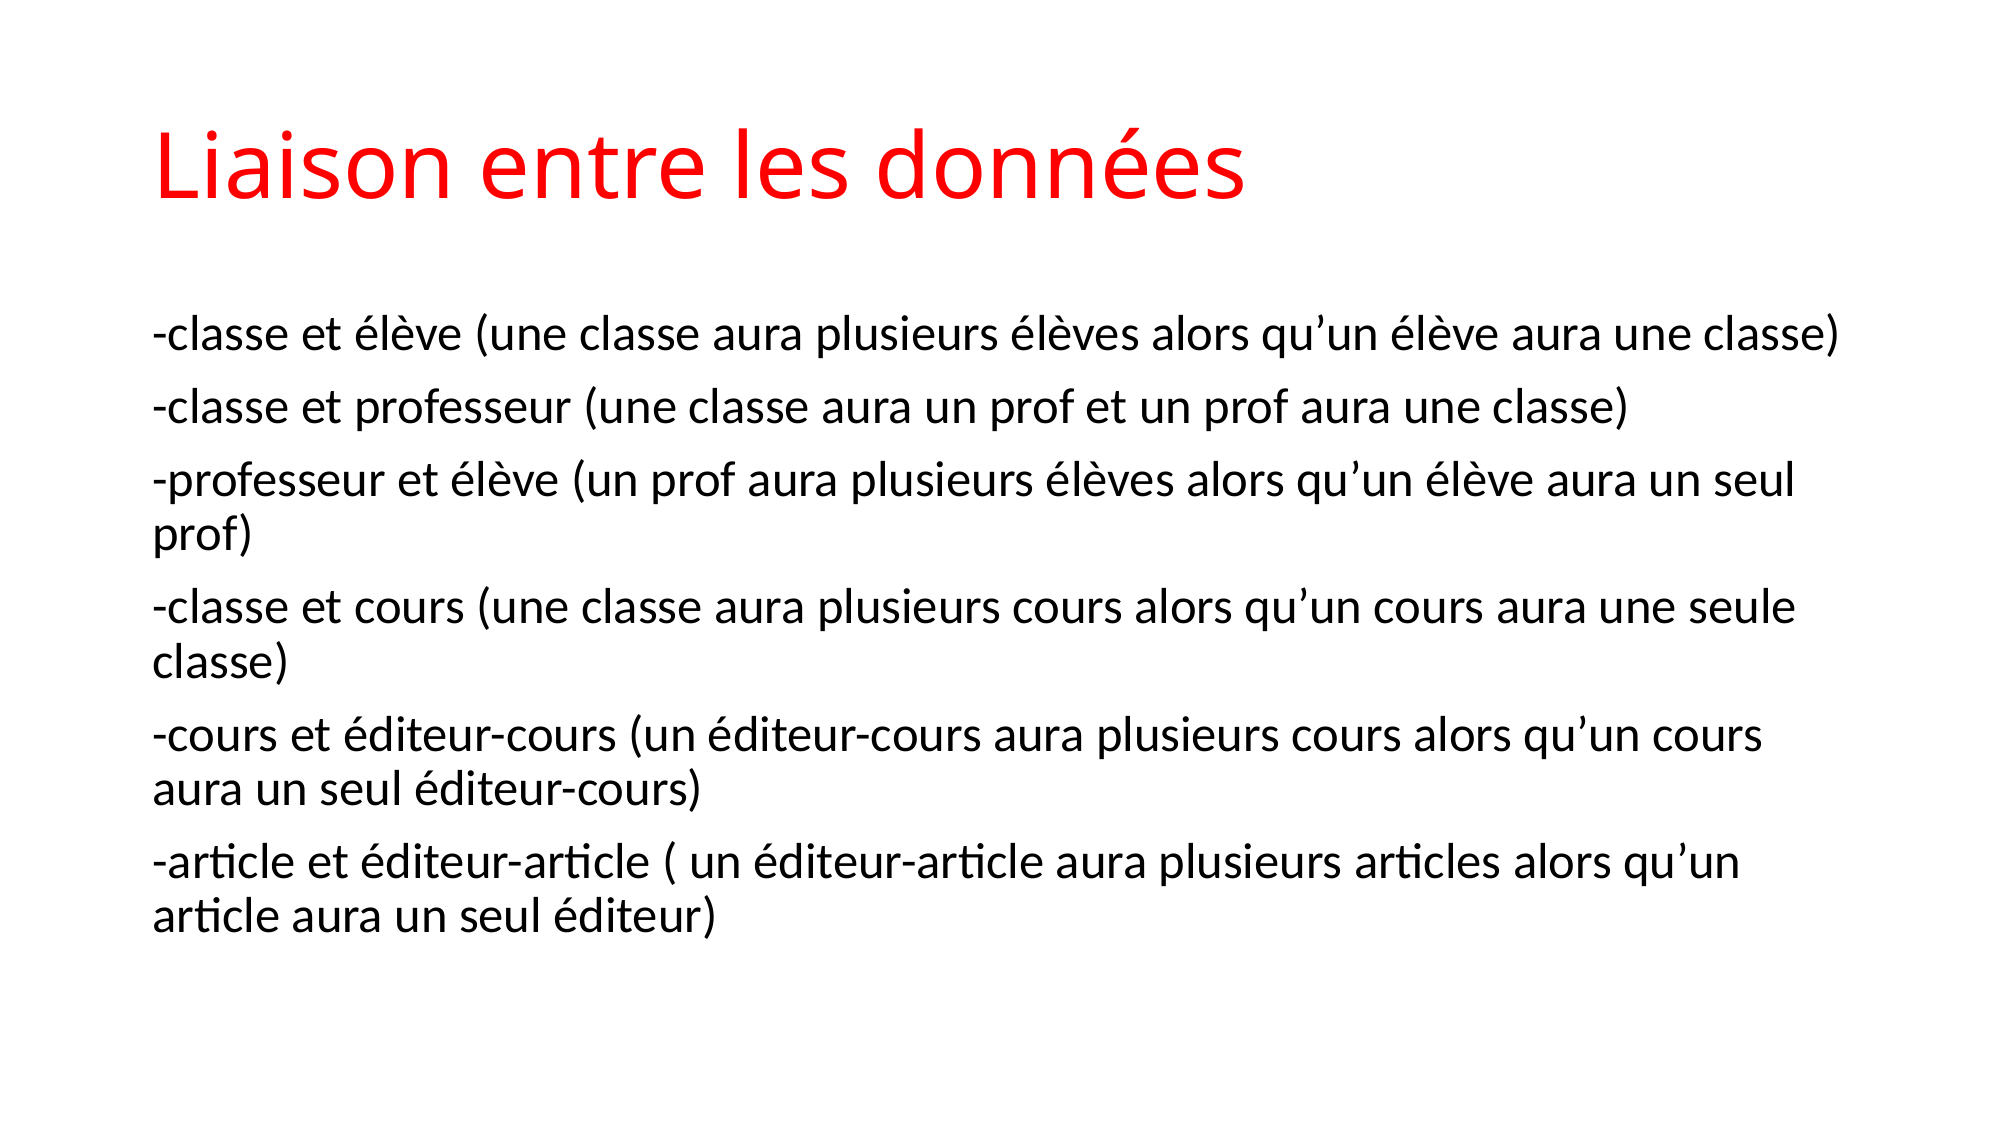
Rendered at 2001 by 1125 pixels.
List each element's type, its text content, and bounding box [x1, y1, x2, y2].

title Liaison entre les données [137, 59, 1863, 278]
list -classe et élève (une classe aura plusieurs élèves alors qu’un élève aura une classe) -classe et professeur (une classe aura un prof et un prof aura une classe) -professeur et élève (un prof aura plusieurs élèves alors qu’un élève aura un seul prof) -classe et cours (une classe aura plusieurs cours alors qu’un cours aura une seule classe) -cours et éditeur-cours (un éditeur-cours aura plusieurs cours alors qu’un cours aura un seul éditeur-cours) -article et éditeur-article ( un éditeur-article aura plusieurs articles alors qu’un article aura un seul éditeur) [137, 299, 1863, 1014]
